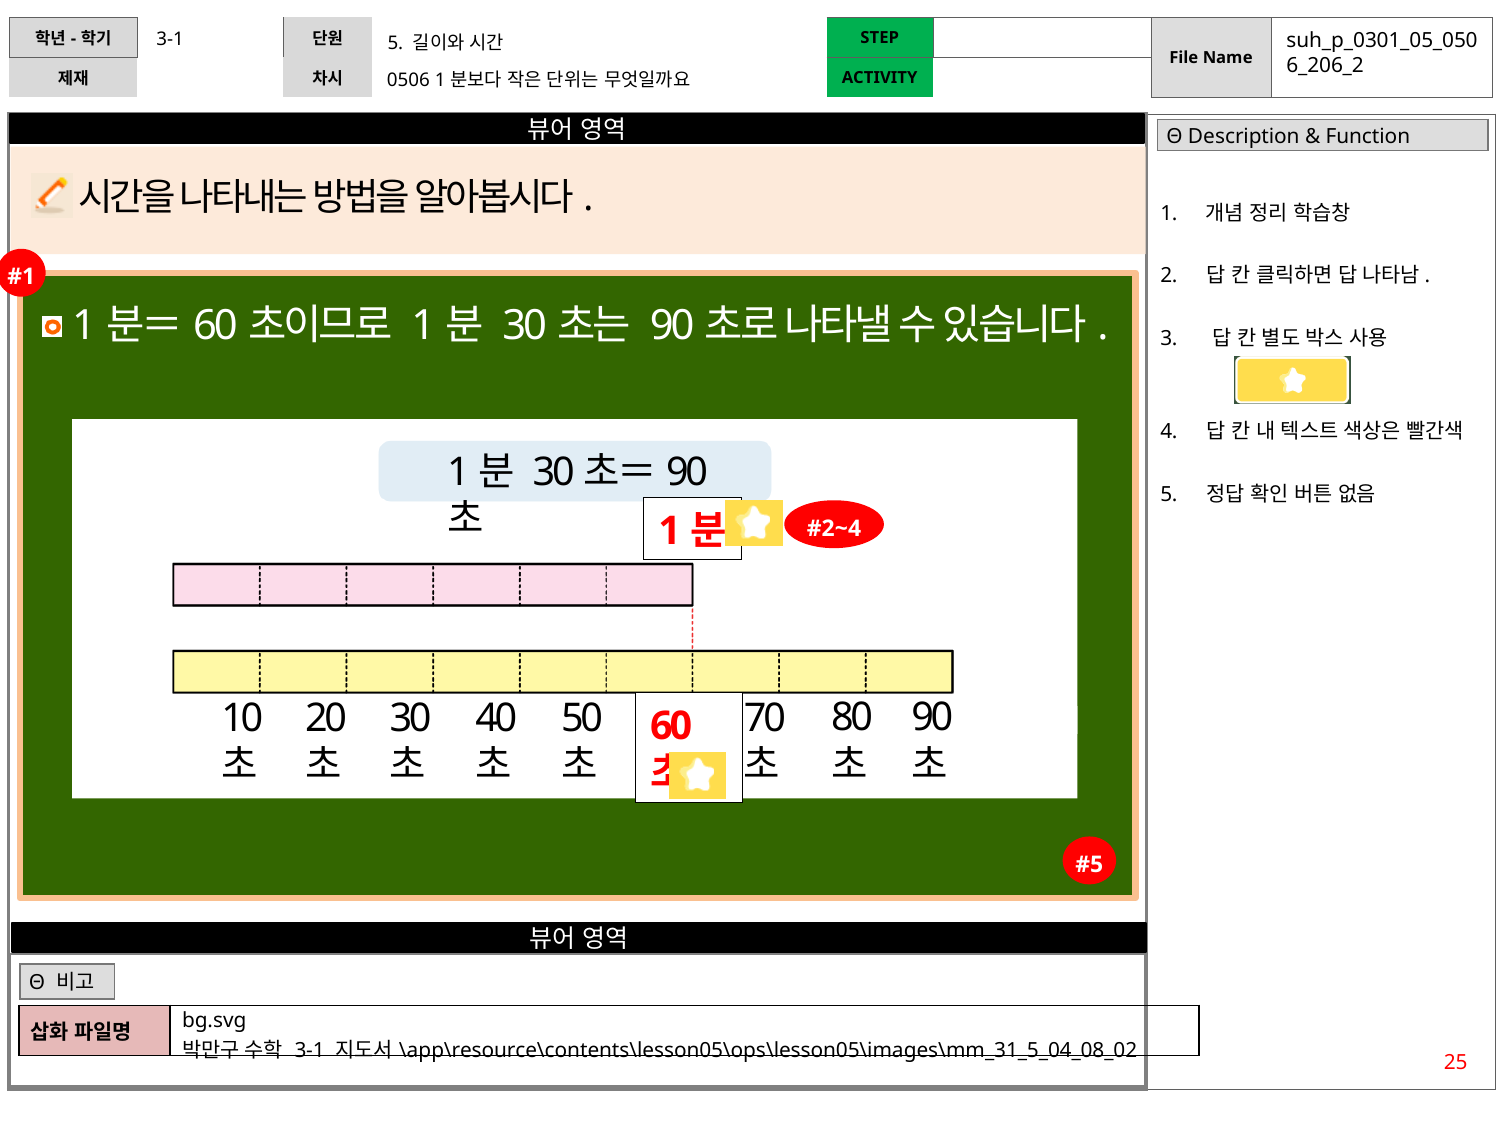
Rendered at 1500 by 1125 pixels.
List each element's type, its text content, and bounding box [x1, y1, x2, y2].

text_box 30초 [389, 742, 467, 787]
picture [42, 315, 62, 337]
text_box #5 [1060, 834, 1119, 887]
text_box 3-1 [141, 18, 284, 55]
table_header bg.svg 박만구 수학 3-1 지도서\app\resource\contents\lesson05\ops\lesson05\images\mm_31_5_04_08_02 [171, 1006, 1198, 1055]
text_box 0506 1분보다 작은 단위는 무엇일까요 [372, 60, 821, 96]
text_box 90초 [911, 742, 988, 786]
text_box 10초 [221, 742, 298, 787]
picture [31, 173, 73, 218]
text_box [70, 740, 635, 801]
text_box [18, 271, 1137, 900]
text_box #1 [0, 246, 48, 299]
text_box [743, 740, 1080, 801]
table_header Θ Description & Function [1158, 120, 1487, 150]
text_box 20초 [305, 742, 382, 787]
table_header 삽화 파일명 [20, 1006, 169, 1055]
text_box 개념 정리 학습창 답 칸 클릭하면 답 나타남. 답 칸 별도 박스 사용 답 칸 내 텍스트 색상은 빨간색 정답 확인 버튼 없음 [1145, 160, 1500, 638]
picture [669, 752, 727, 799]
text_box 70초 [744, 742, 821, 787]
picture [71, 418, 1078, 734]
text_box [9, 145, 1148, 256]
text_box 1분＝60초이므로 1분 30초는 90초로 나타낼 수 있습니다. [57, 290, 1137, 356]
text_box 80초 [831, 742, 908, 786]
text_box 시간을 나타내는 방법을 알아봅시다. [63, 165, 1150, 225]
text_box suh_p_0301_05_0506_206_2 [1271, 18, 1500, 84]
picture [1233, 355, 1351, 404]
text_box 5. 길이와 시간 [372, 23, 828, 48]
text_box 40초 [475, 742, 552, 787]
text_box 60초 [635, 742, 743, 803]
text_box 50초 [560, 742, 635, 787]
